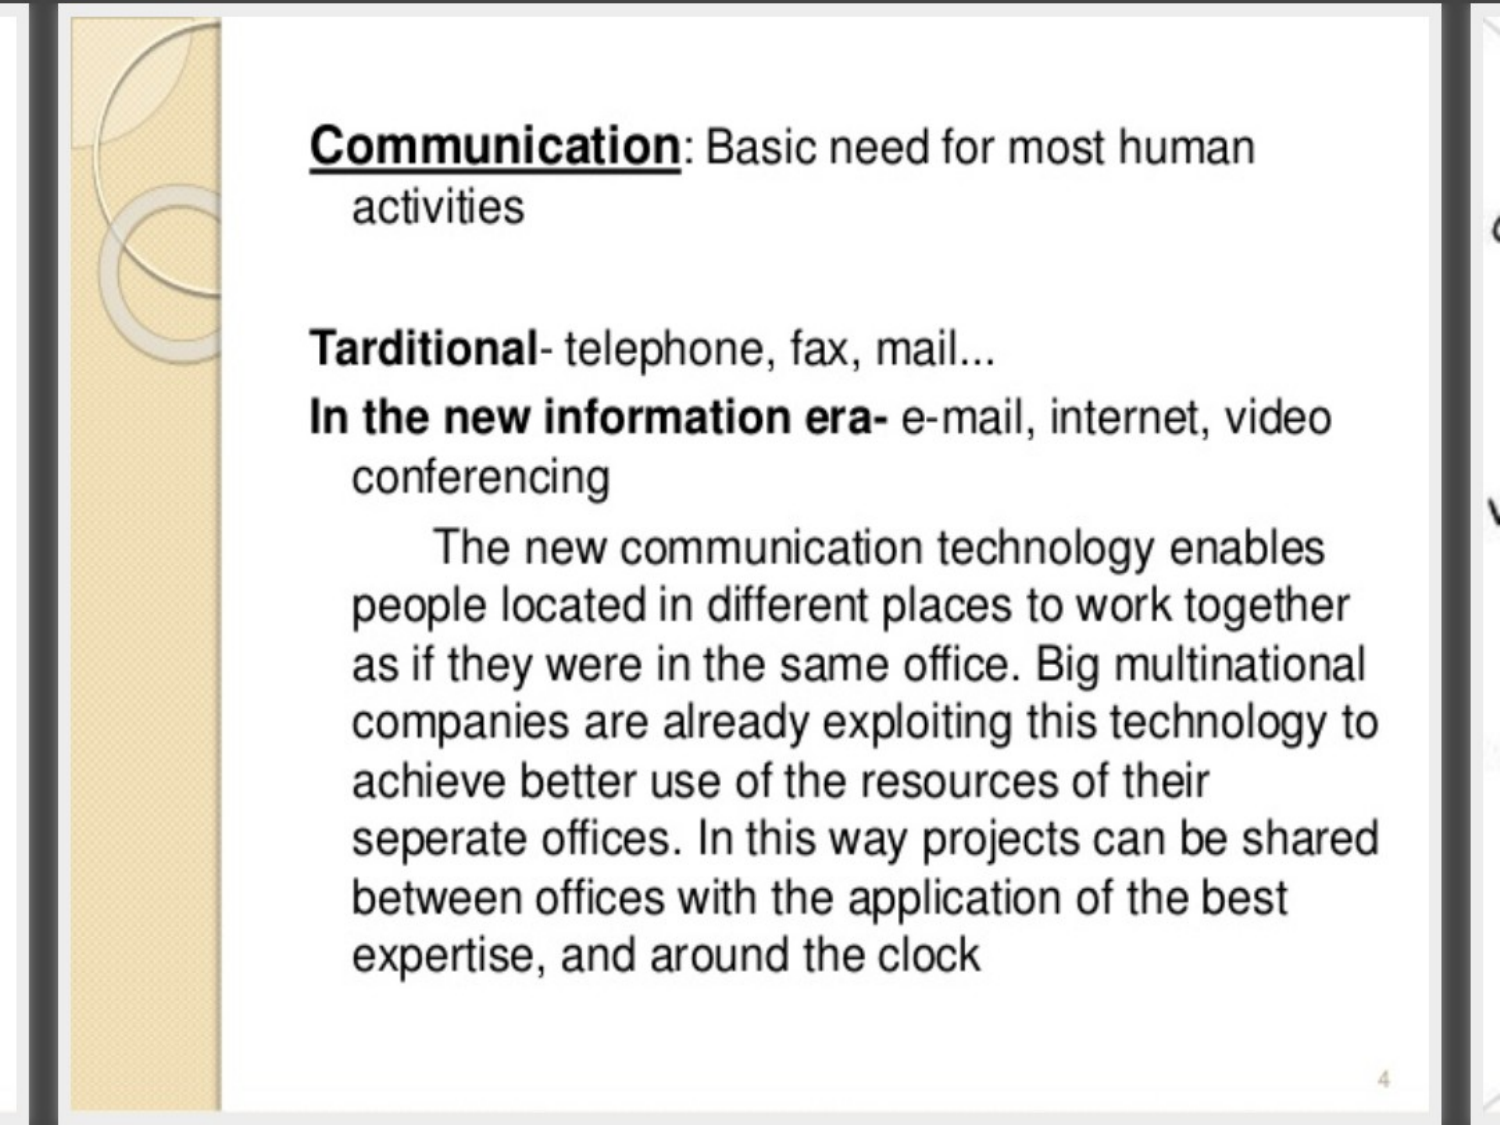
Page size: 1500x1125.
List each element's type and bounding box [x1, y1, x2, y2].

list [0, 0, 1500, 1125]
